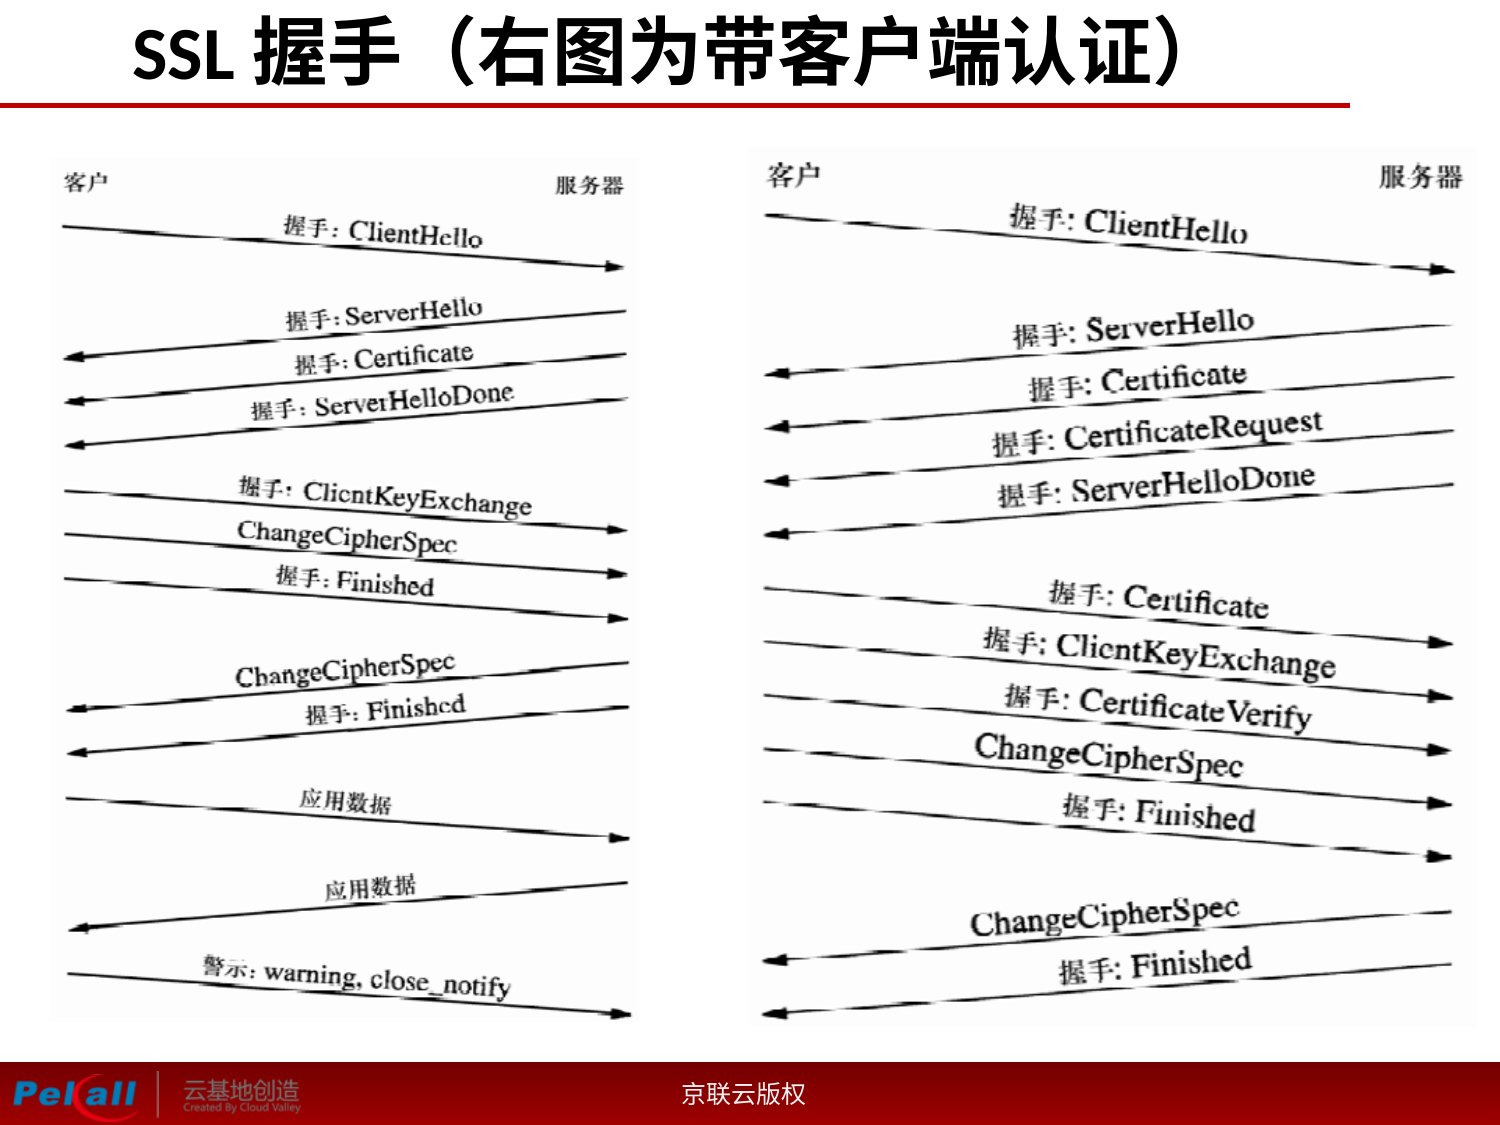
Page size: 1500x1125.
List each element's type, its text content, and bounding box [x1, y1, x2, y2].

picture [0, 139, 694, 1032]
title SSL握手（右图为带客户端认证） [11, 0, 1349, 99]
picture [726, 139, 1481, 1028]
picture [13, 1071, 301, 1122]
